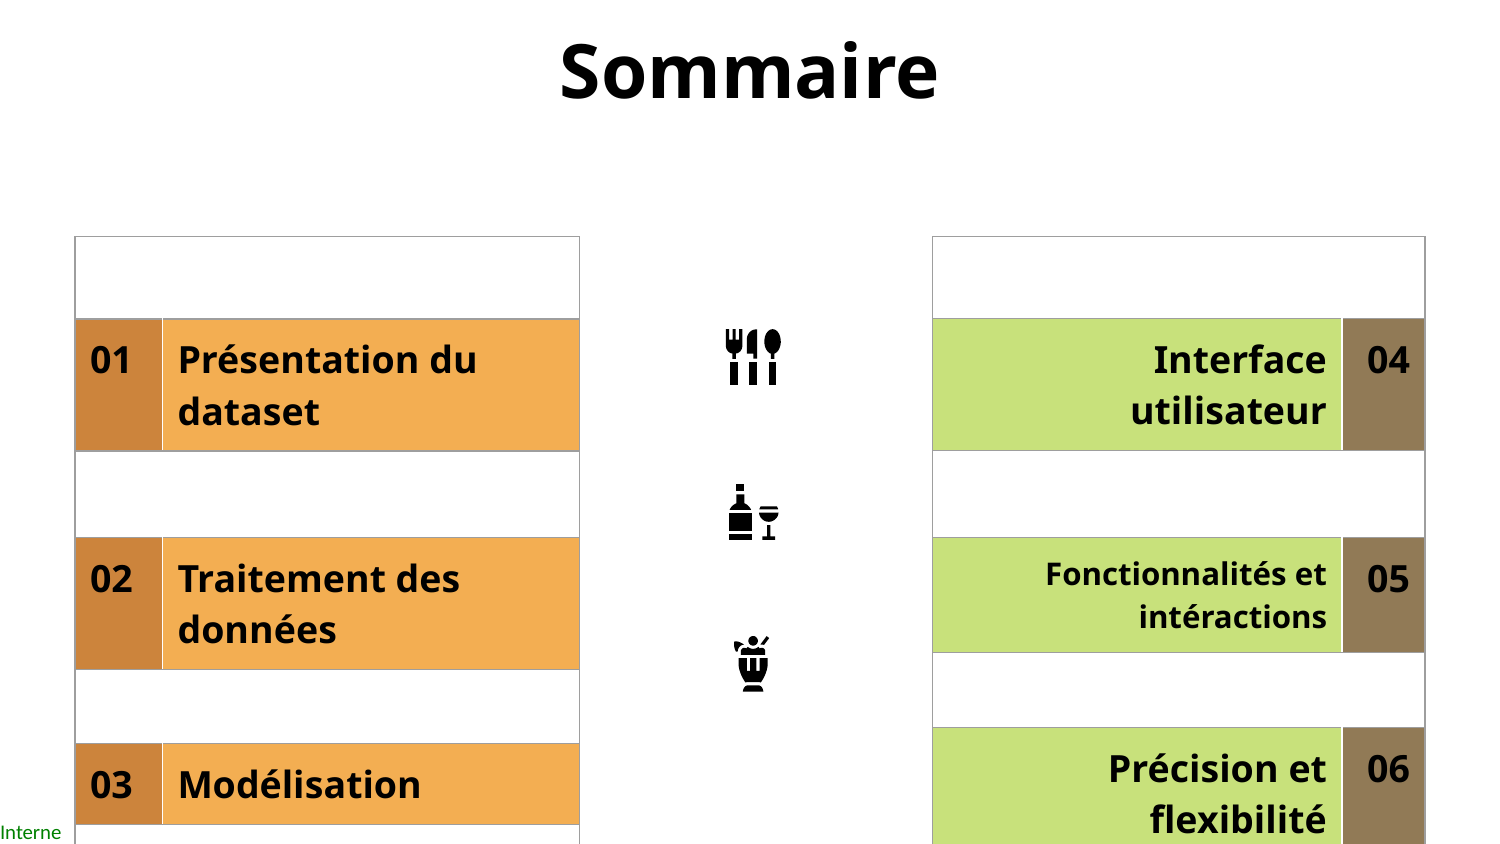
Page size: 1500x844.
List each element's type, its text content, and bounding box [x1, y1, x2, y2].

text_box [725, 328, 781, 385]
table_cell [933, 451, 1424, 537]
table_cell Fonctionnalités et intéractions [933, 538, 1341, 652]
table_cell [933, 653, 1424, 727]
table_cell Interface utilisateur [933, 319, 1341, 450]
table_cell Précision et flexibilité [933, 728, 1341, 844]
table_cell Traitement des données [163, 538, 579, 669]
table_cell 04 [1343, 319, 1424, 450]
table_cell 03 [76, 744, 162, 824]
table_cell 02 [76, 538, 162, 669]
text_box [728, 484, 779, 541]
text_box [695, 273, 805, 408]
table_cell 01 [76, 320, 162, 450]
table_cell 06 [1343, 728, 1424, 844]
table_cell [76, 825, 579, 844]
table_cell [76, 452, 579, 537]
title Sommaire [51, 0, 1449, 139]
table_header [76, 237, 579, 318]
text_box [637, 456, 862, 601]
table_header [933, 237, 1424, 318]
table_cell 05 [1343, 538, 1424, 652]
table_cell Présentation du dataset [163, 320, 579, 450]
table_cell [76, 670, 579, 743]
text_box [733, 635, 770, 692]
table_cell Modélisation [163, 744, 579, 824]
